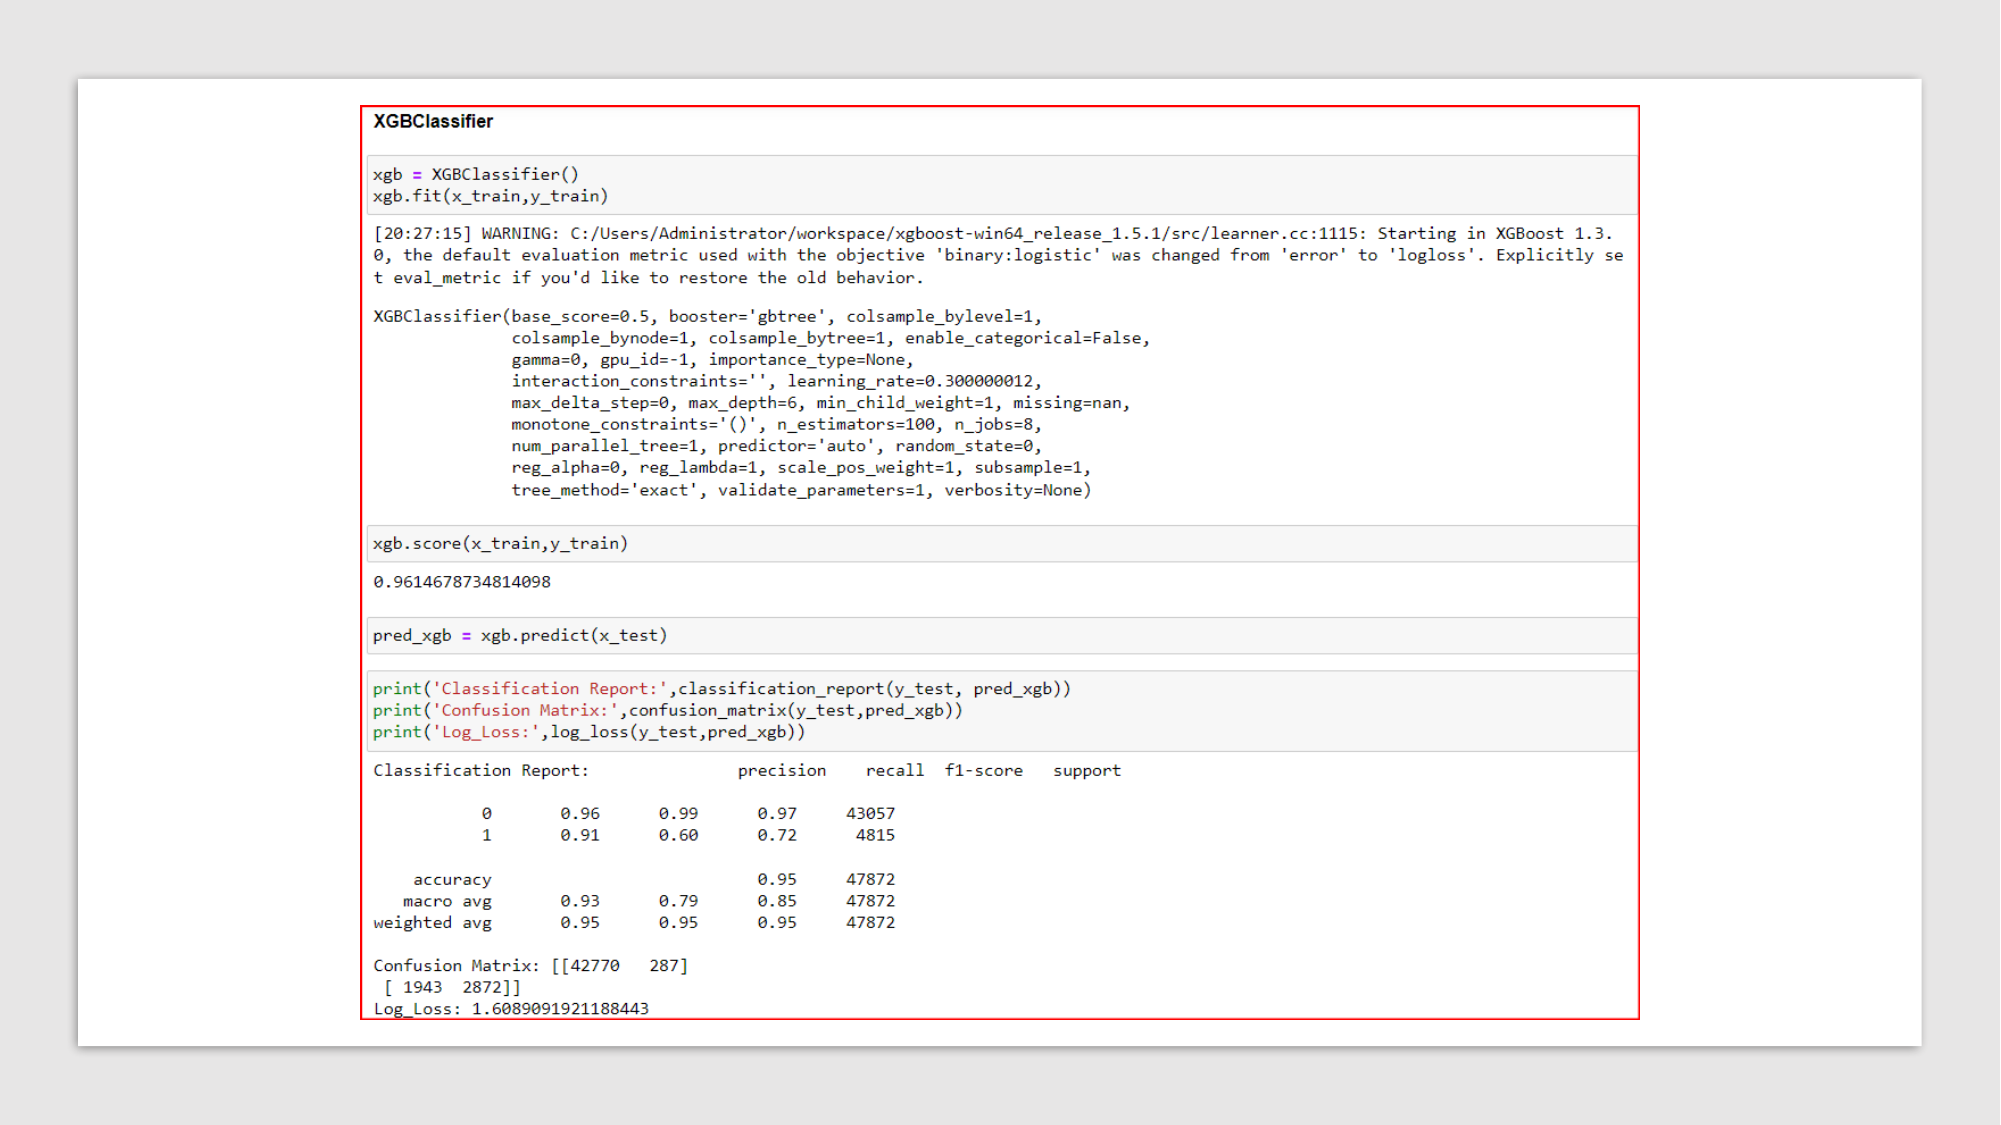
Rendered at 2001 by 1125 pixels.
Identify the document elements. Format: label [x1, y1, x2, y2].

text_box [77, 78, 1923, 1047]
picture [360, 105, 1640, 1020]
text_box [0, 0, 2000, 1125]
